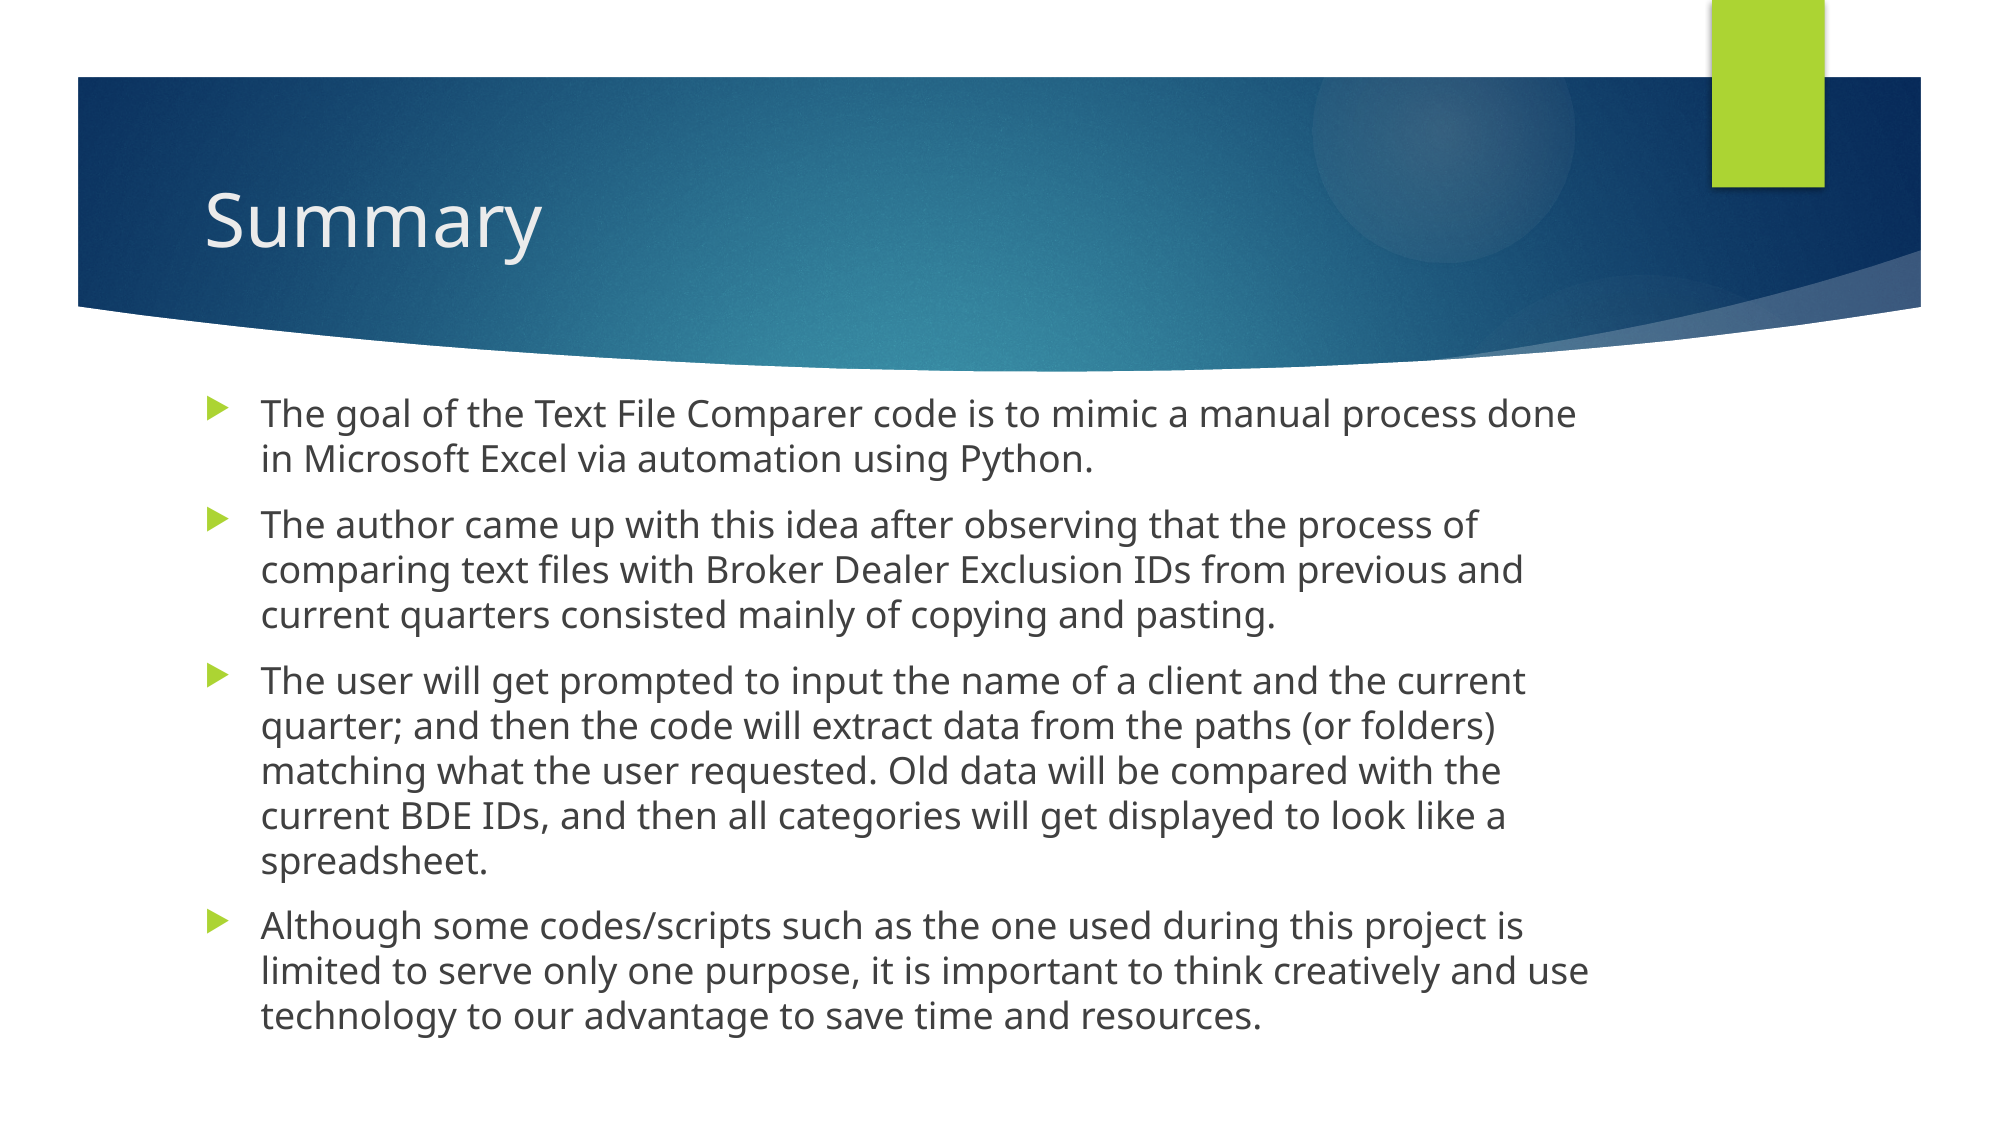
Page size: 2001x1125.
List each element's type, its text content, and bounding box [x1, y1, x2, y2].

list The goal of the Text File Comparer code is to mimic a manual process done in Microsoft Excel via automation using Python. The author came up with this idea after observing that the process of comparing text files with Broker Dealer Exclusion IDs from previous and current quarters consisted mainly of copying and pasting. The user will get prompted to input the name of a client and the current quarter; and then the code will extract data from the paths (or folders) matching what the user requested. Old data will be compared with the current BDE IDs, and then all categories will get displayed to look like a spreadsheet. Although some codes/scripts such as the one used during this project is limited to serve only one purpose, it is important to think creatively and use technology to our advantage to save time and resources. [189, 382, 1627, 1125]
title Summary [189, 159, 1627, 276]
